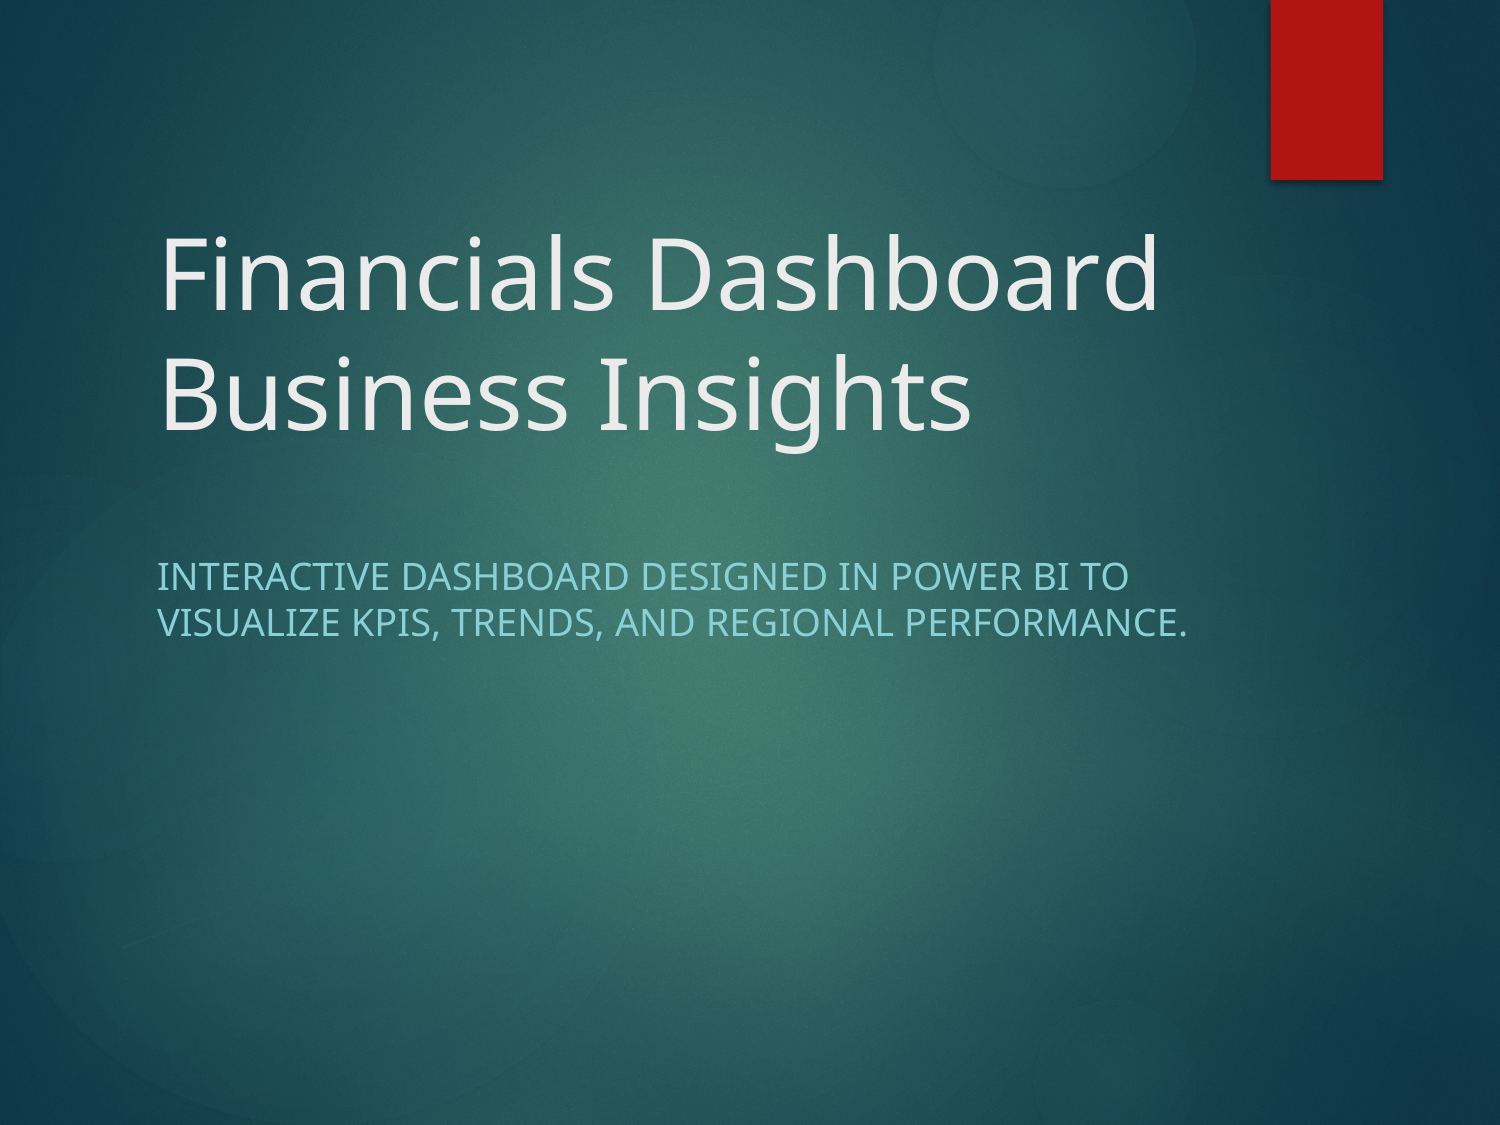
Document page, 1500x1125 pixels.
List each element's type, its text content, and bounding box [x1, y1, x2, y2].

title Financials Dashboard Business Insights [142, 200, 1273, 458]
subtitle Interactive dashboard designed in Power BI to visualize KPIs, trends, and regional performance. [142, 544, 1229, 687]
